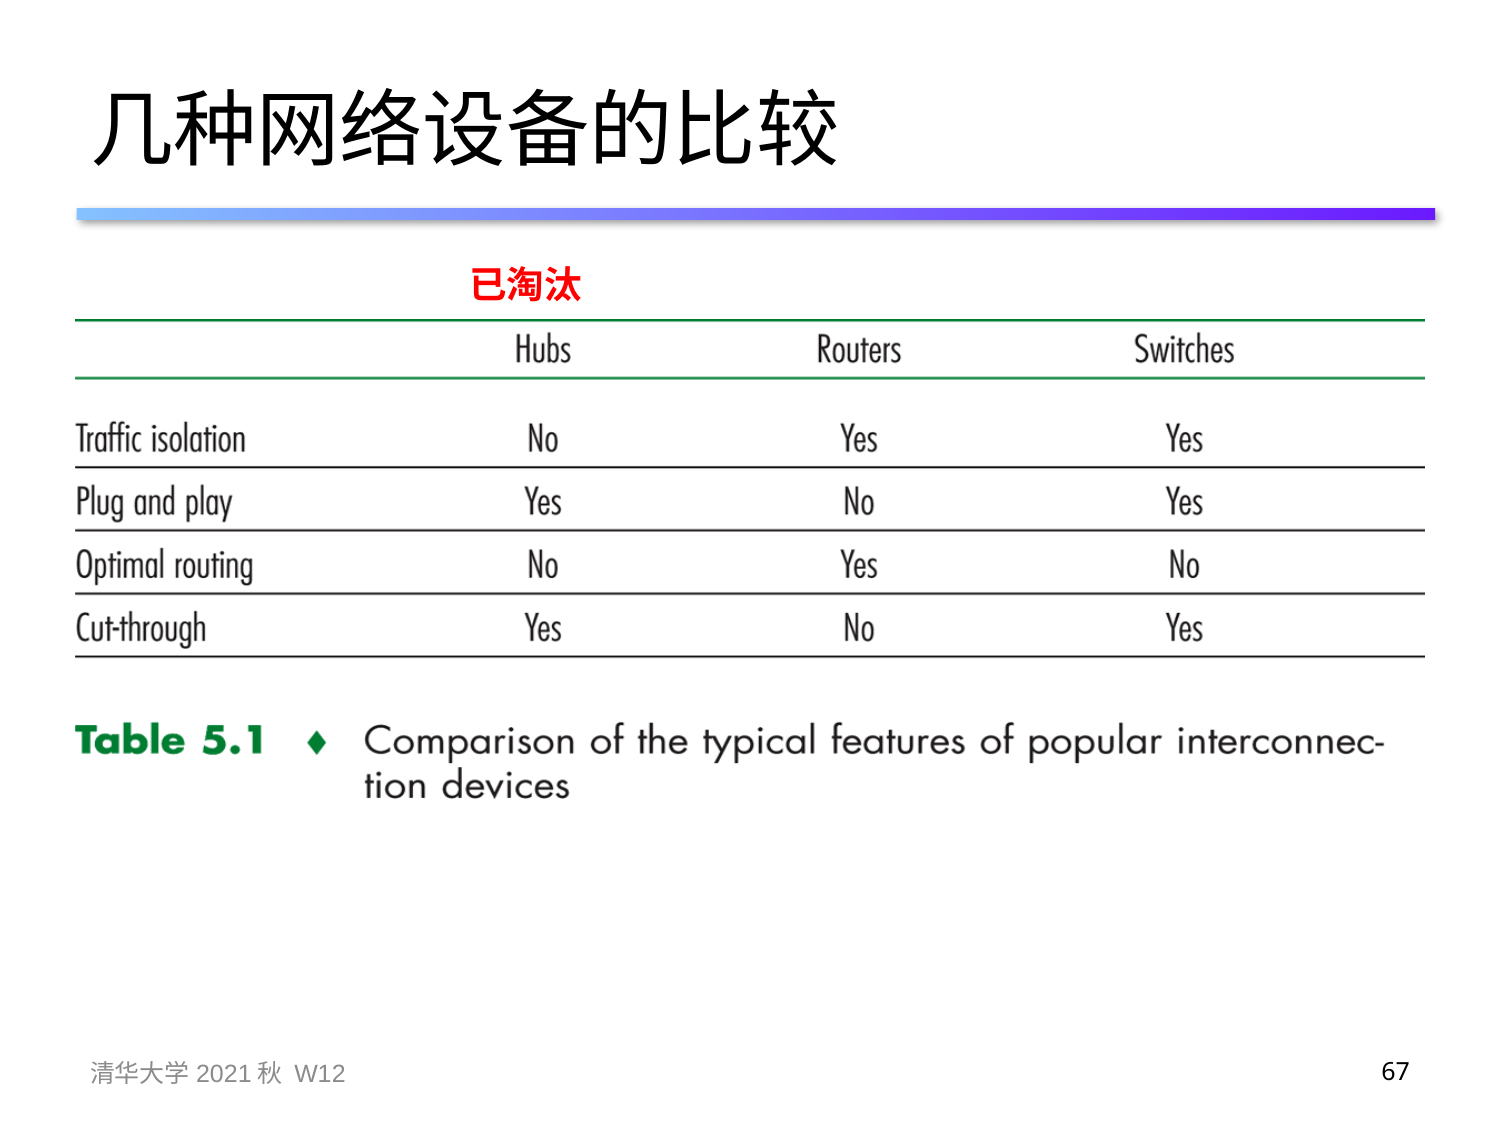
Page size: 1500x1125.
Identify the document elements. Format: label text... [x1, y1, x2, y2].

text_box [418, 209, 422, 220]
slide_number 清华大学2021秋 W12 [75, 1042, 425, 1103]
slide_number 67 [1074, 1042, 1425, 1103]
text_box 已淘汰 [454, 253, 620, 314]
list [74, 319, 1426, 799]
title 几种网络设备的比较 [75, 45, 1425, 209]
text_box [243, 209, 247, 220]
